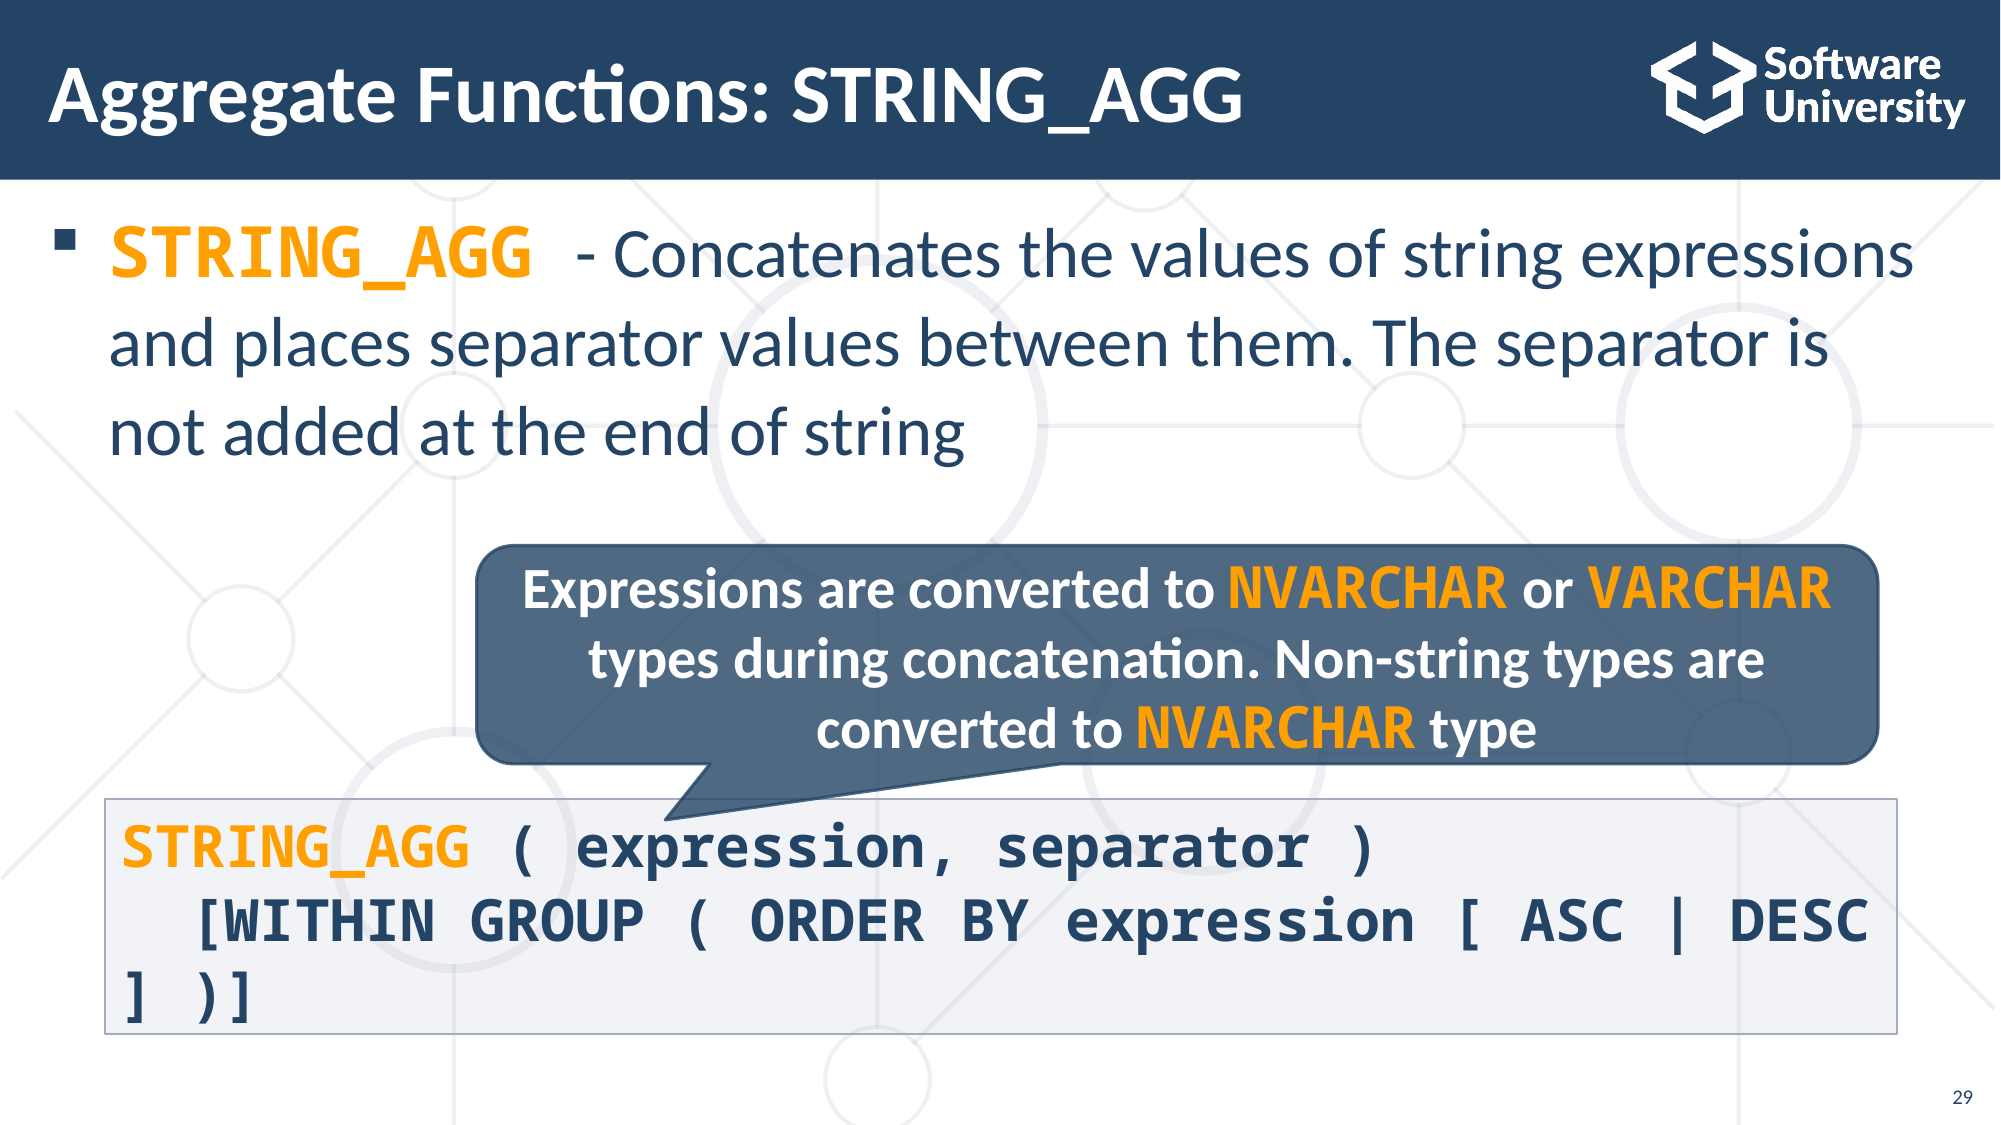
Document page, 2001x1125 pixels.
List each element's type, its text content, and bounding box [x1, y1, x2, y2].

text_box Expressions are converted to NVARCHAR or VARCHAR types during concatenation. Non-string types are converted to NVARCHAR type [474, 543, 1881, 823]
picture [1651, 41, 1966, 134]
title Aggregate Functions: STRING_AGG [31, 16, 1625, 162]
list STRING_AGG - Concatenates the values of string expressions and places separator values between them. The separator is not added at the end of string [31, 196, 1970, 1104]
text_box STRING_AGG ( expression, separator ) [WITHIN GROUP ( ORDER BY expression [ ASC | DESC ] )] [105, 798, 1898, 1034]
slide_number 29 [1927, 1067, 1989, 1117]
